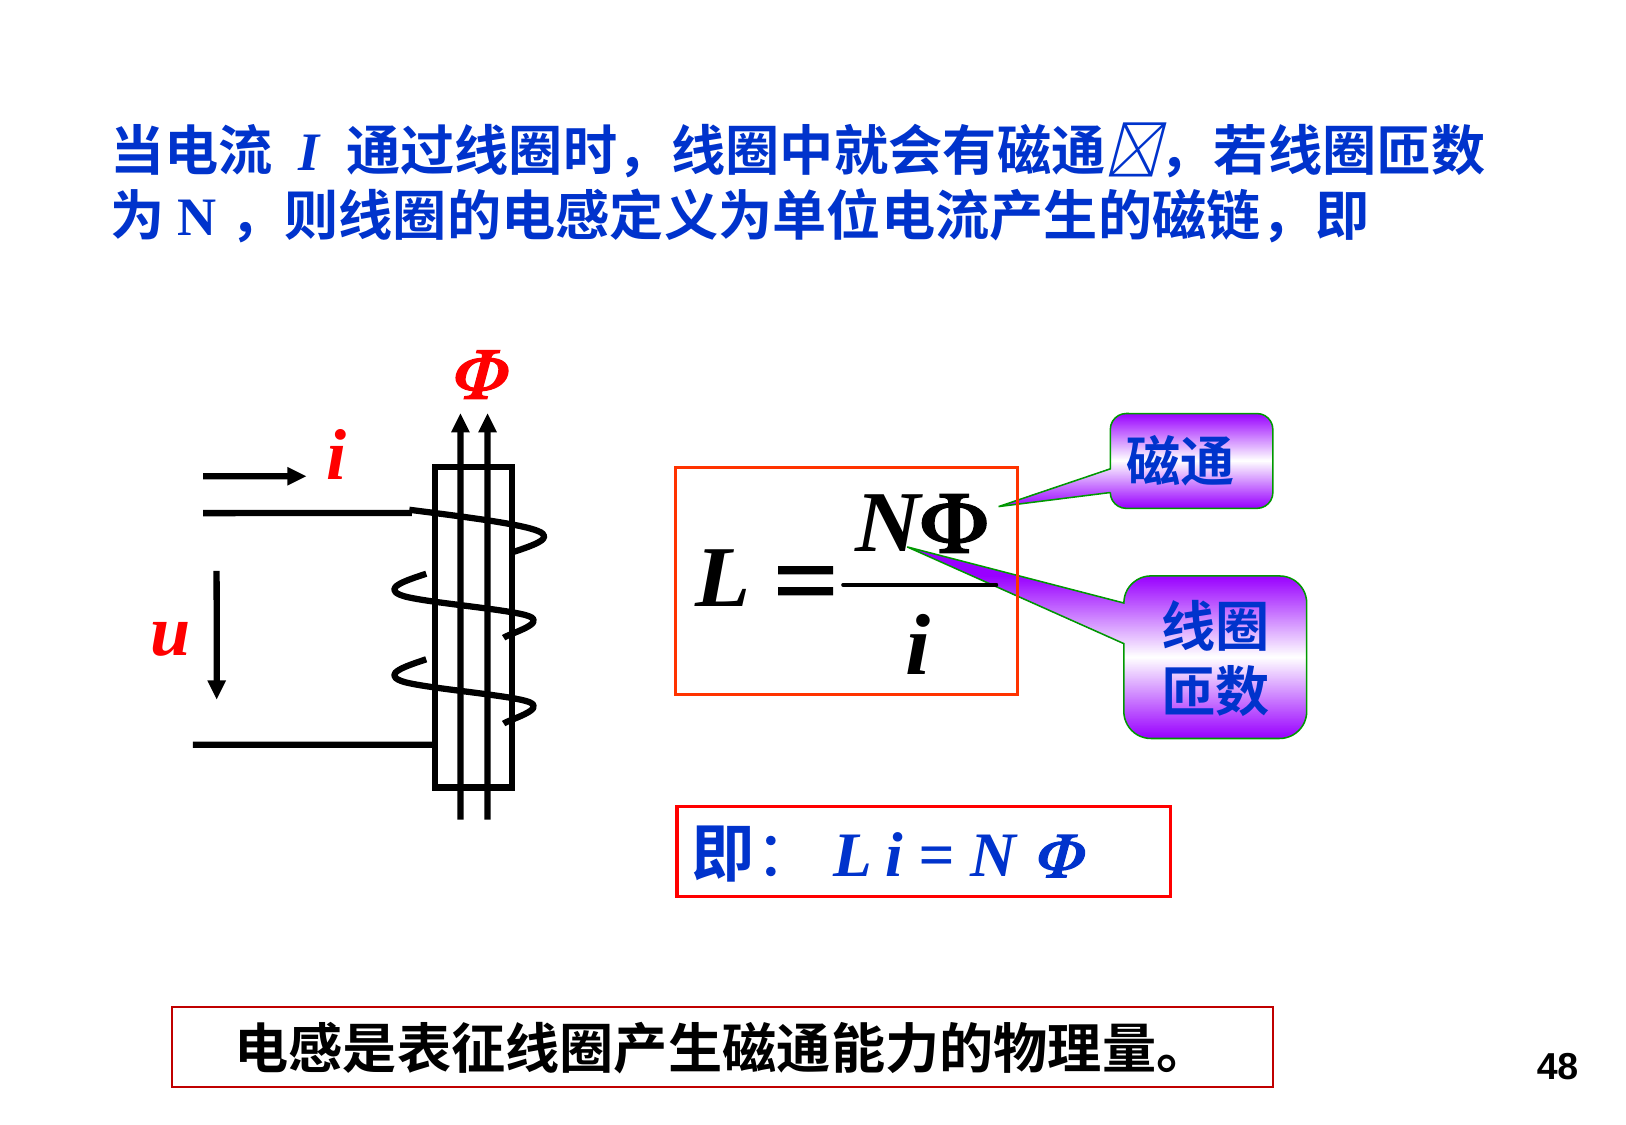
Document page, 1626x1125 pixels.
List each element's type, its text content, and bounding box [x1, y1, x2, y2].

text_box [676, 468, 1016, 694]
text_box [135, 318, 556, 820]
text_box 即：L i = N  [677, 806, 1171, 897]
text_box 当电流 I 通过线圈时，线圈中就会有磁通，若线圈匝数为N，则线圈的电感定义为单位电流产生的磁链，即 [95, 108, 1505, 254]
text_box 电感是表征线圈产生磁通能力的物理量。 [172, 1007, 1273, 1087]
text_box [1110, 413, 1274, 509]
text_box 线圈 匝数 [1020, 575, 1307, 739]
